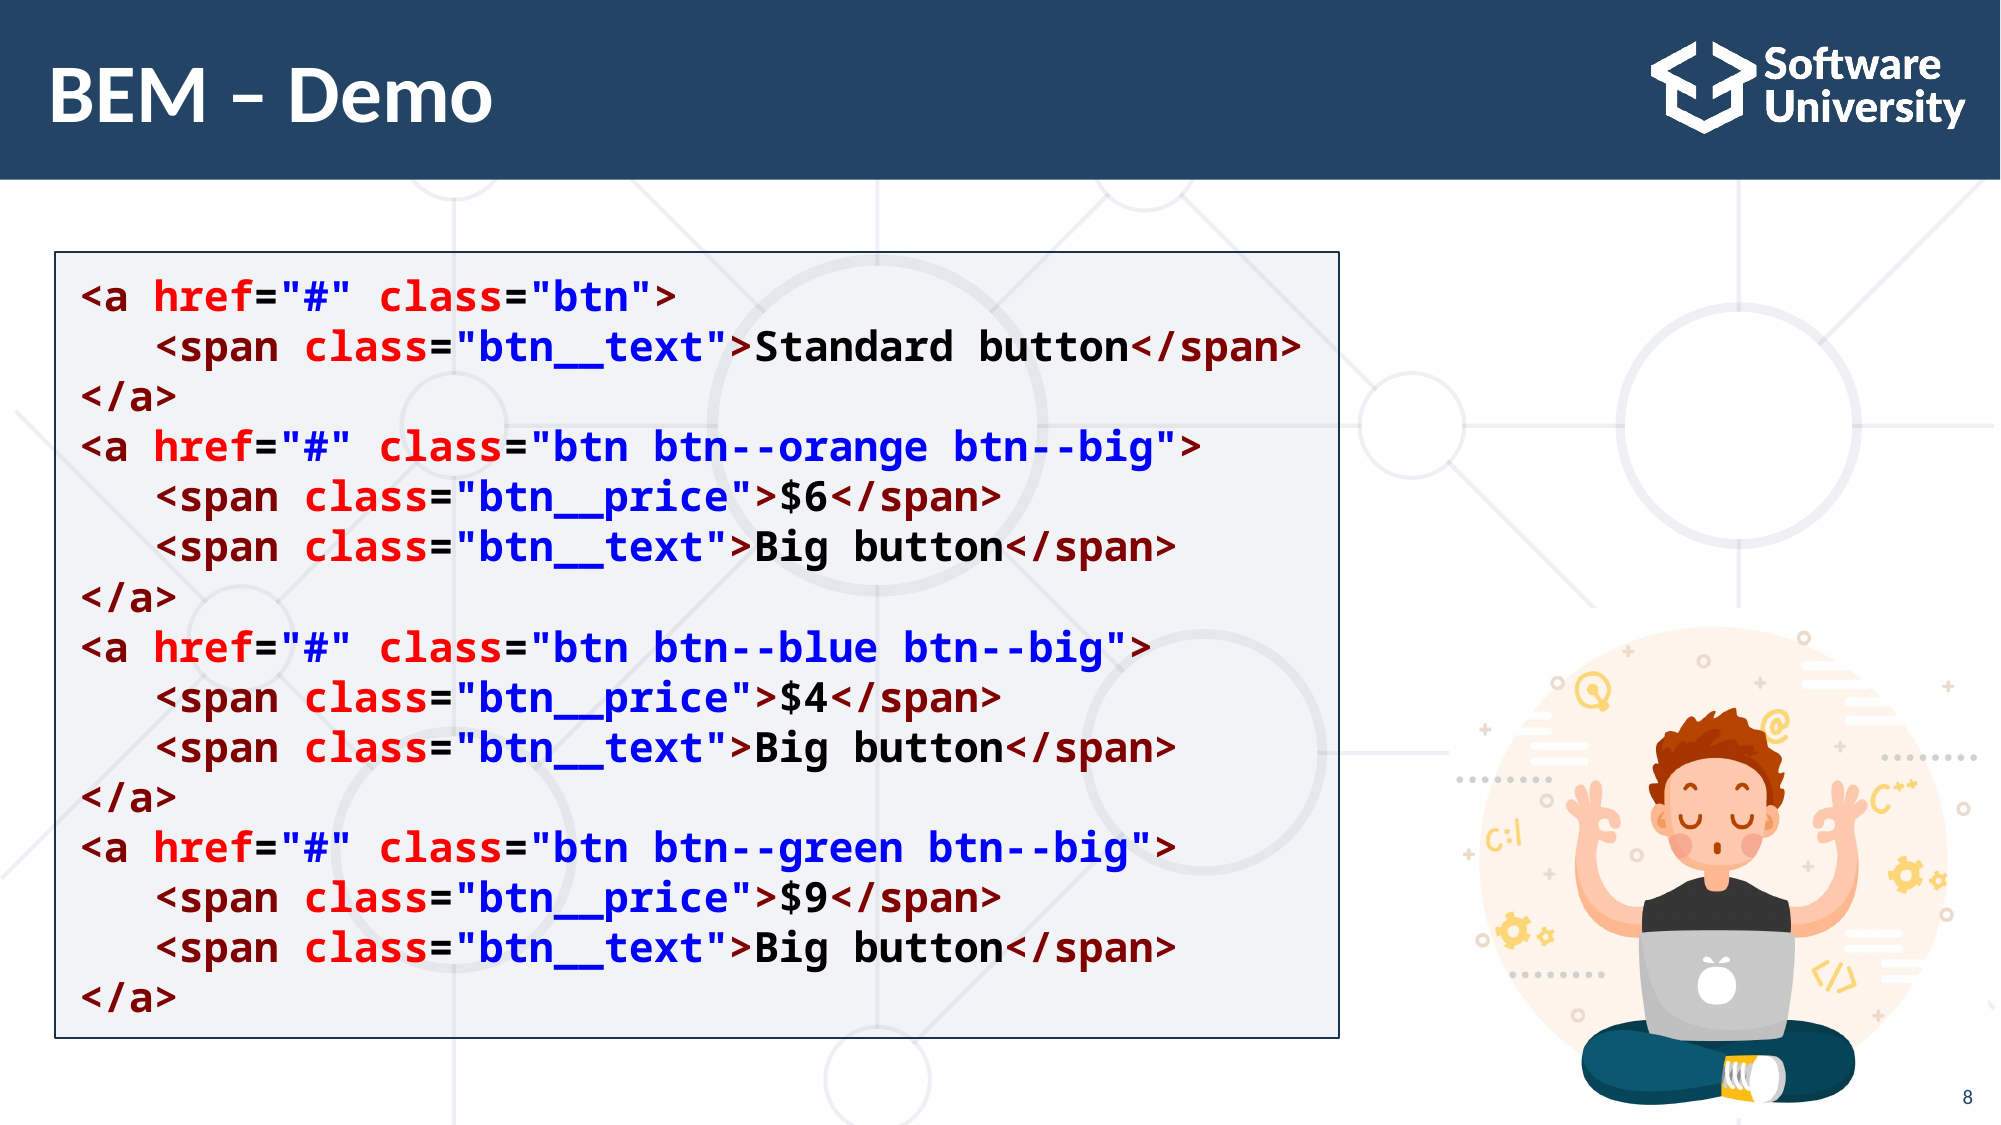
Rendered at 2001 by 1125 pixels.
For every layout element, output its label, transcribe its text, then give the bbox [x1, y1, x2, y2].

picture [1449, 607, 1989, 1118]
picture [1651, 41, 1966, 134]
title BEM – Demo [31, 16, 1625, 162]
text_box <a href="#" class="btn"> <span class="btn__text">Standard button</span> </a> <a href="#" class="btn btn--orange btn--big"> <span class="btn__price">$6</span> <span class="btn__text">Big button</span> </a> <a href="#" class="btn btn--blue btn--big"> <span class="btn__price">$4</span> <span class="btn__text">Big button</span> </a> <a href="#" class="btn btn--green btn--big"> <span class="btn__price">$9</span> <span class="btn__text">Big button</span> </a> [55, 252, 1340, 1039]
